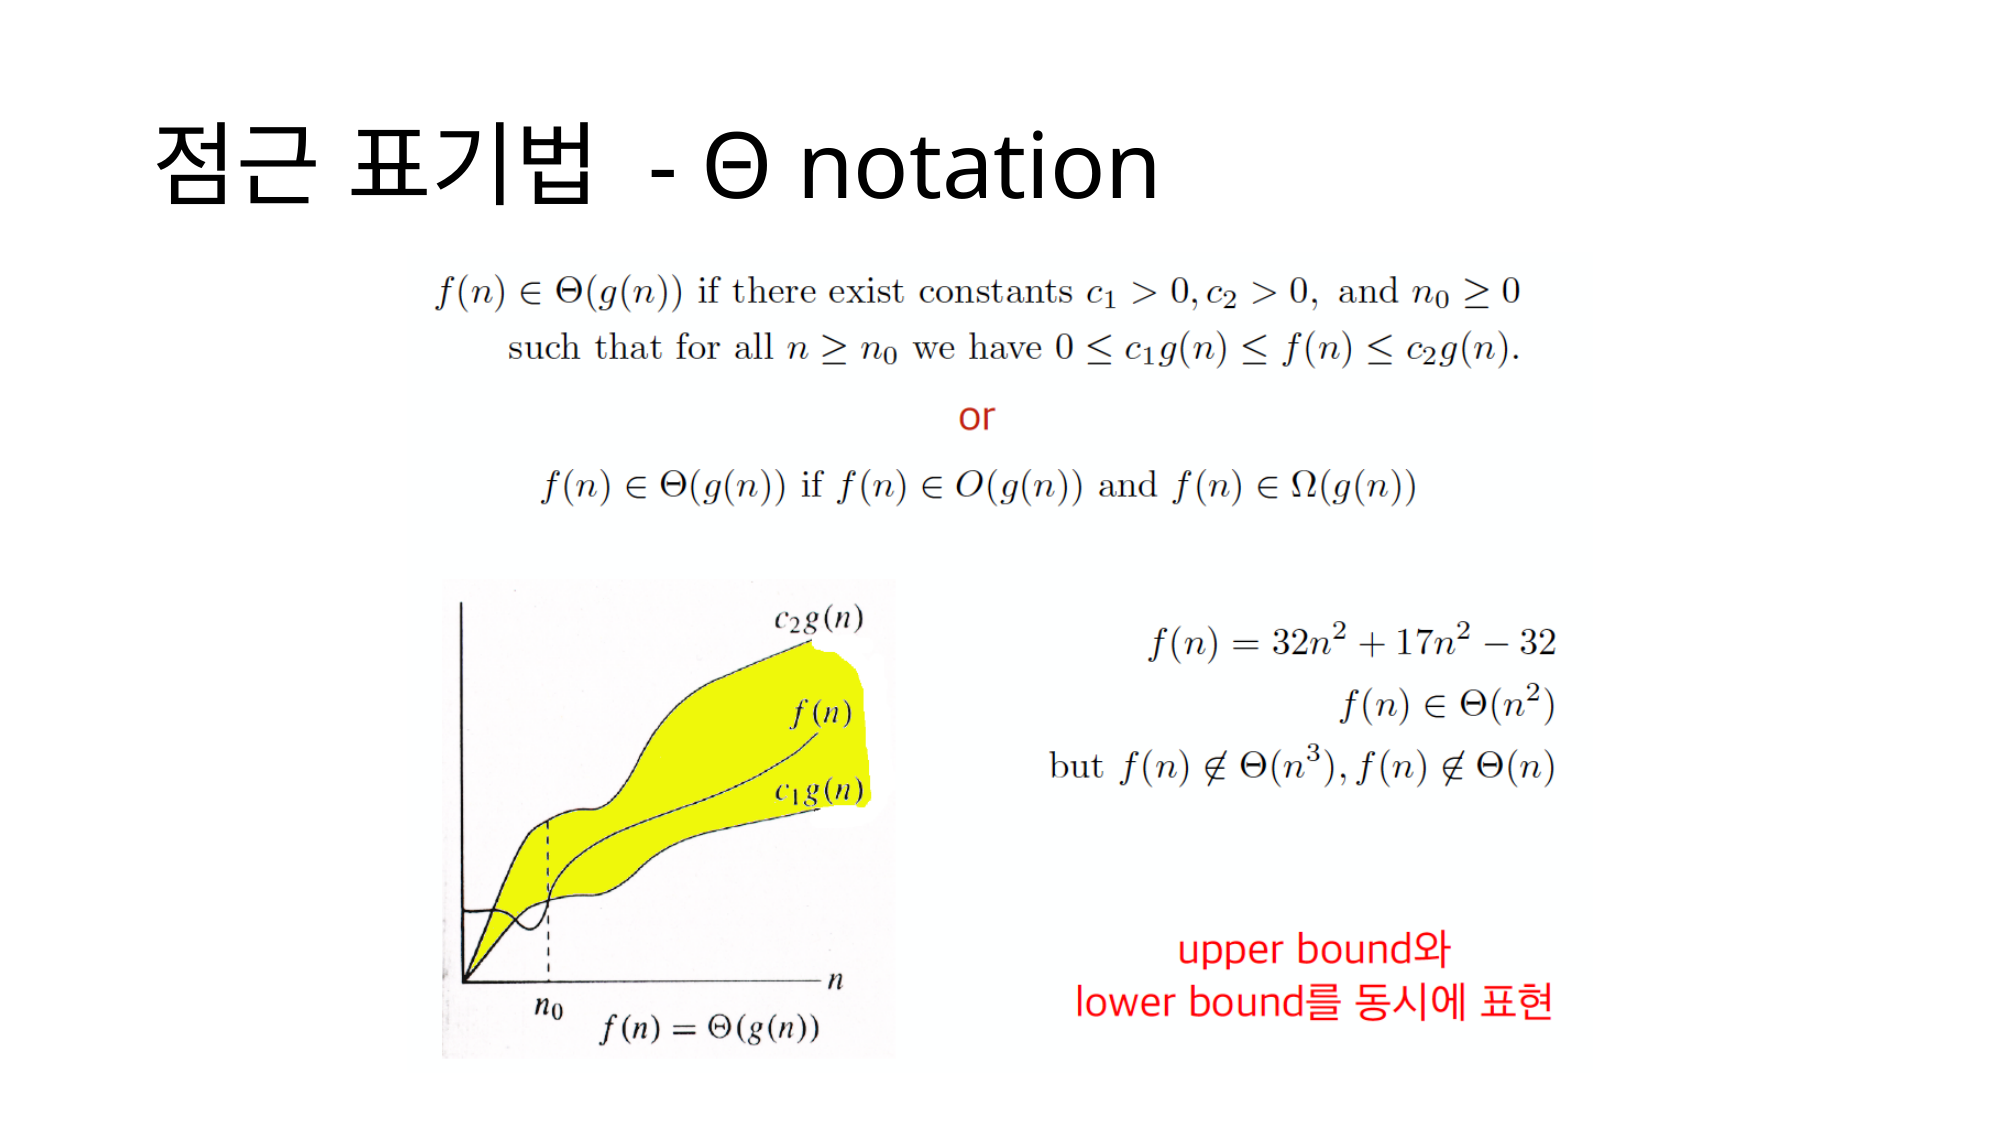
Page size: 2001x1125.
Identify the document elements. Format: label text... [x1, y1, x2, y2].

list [407, 252, 1593, 1073]
title 점근 표기법 - Θ notation [137, 59, 1863, 278]
